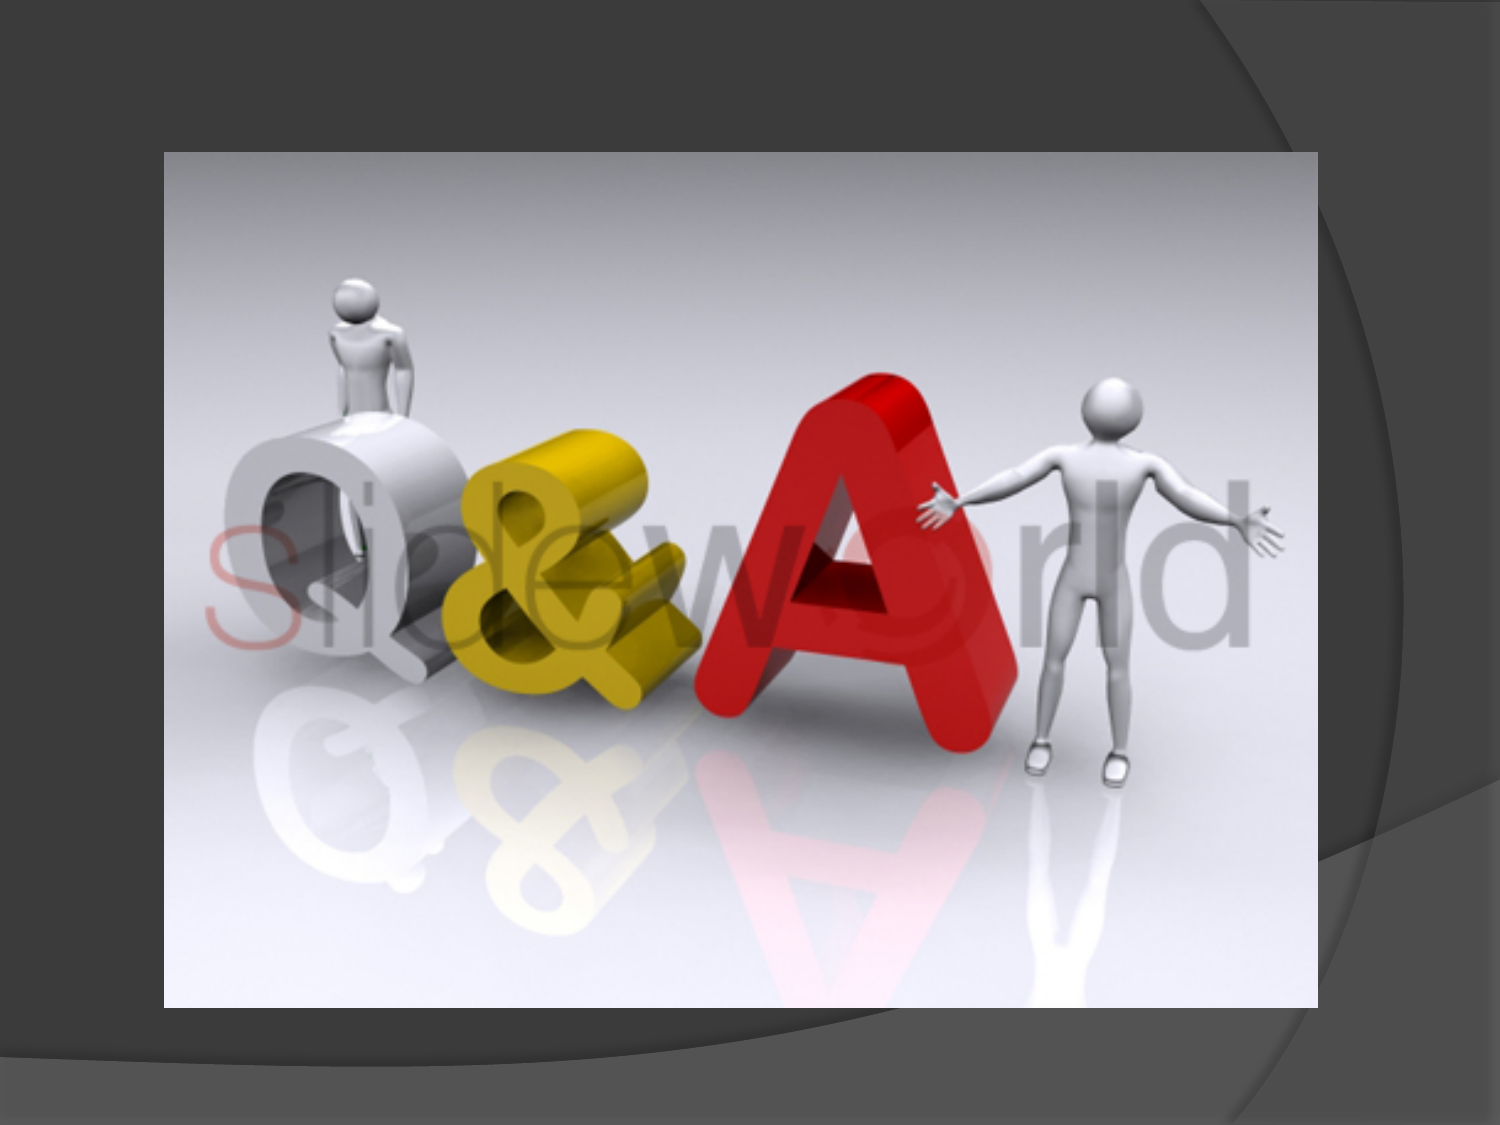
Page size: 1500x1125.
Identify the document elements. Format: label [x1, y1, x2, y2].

picture [163, 152, 1318, 1008]
